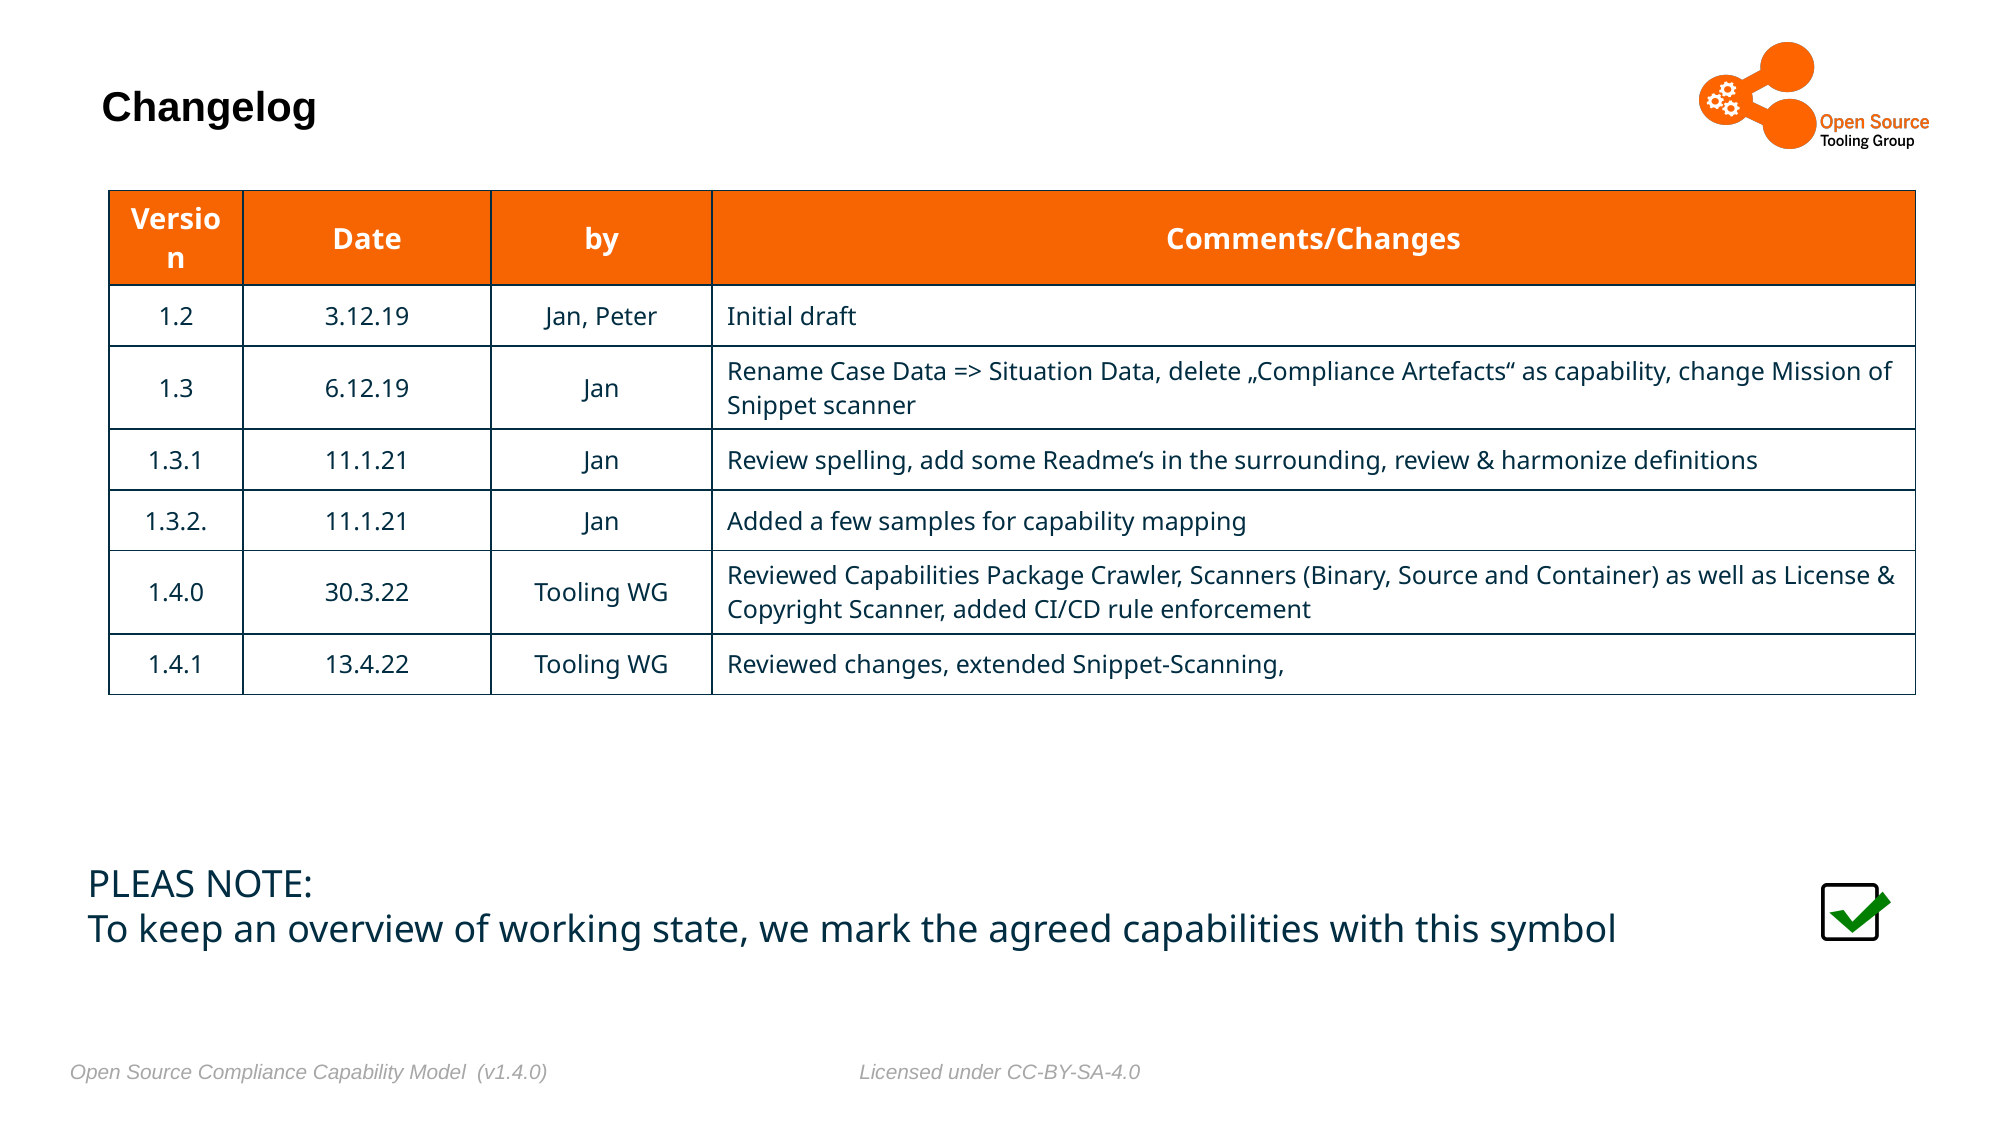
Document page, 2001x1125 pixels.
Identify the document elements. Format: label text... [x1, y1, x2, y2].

table_cell Rename Case Data => Situation Data, delete „Compliance Artefacts“ as capability, change Mission of Snippet scanner [713, 347, 1915, 428]
table_header Date [244, 191, 490, 284]
table_cell 1.3.1 [110, 430, 242, 489]
table_cell Reviewed changes, extended Snippet-Scanning, [713, 635, 1915, 694]
table_header by [492, 191, 711, 284]
table_cell 6.12.19 [244, 347, 490, 428]
table_cell 1.3 [110, 347, 242, 428]
table_cell Initial draft [713, 286, 1915, 345]
table_cell Jan [492, 430, 711, 489]
title Changelog [93, 58, 1707, 157]
table_cell 1.4.0 [110, 551, 242, 633]
picture [1699, 42, 1929, 149]
text_box PLEAS NOTE: To keep an overview of working state, we mark the agreed capabilities with this symbol [80, 852, 1627, 958]
table_cell 1.3.2. [110, 491, 242, 550]
table_cell Jan, Peter [492, 286, 711, 345]
table_cell Tooling WG [492, 635, 711, 694]
table_cell Jan [492, 347, 711, 428]
table_cell 1.2 [110, 286, 242, 345]
table_cell Tooling WG [492, 551, 711, 633]
table_cell 30.3.22 [244, 551, 490, 633]
table_cell Reviewed Capabilities Package Crawler, Scanners (Binary, Source and Container) as well as License & Copyright Scanner, added CI/CD rule enforcement [713, 551, 1915, 633]
table_cell 3.12.19 [244, 286, 490, 345]
table_header Version [110, 191, 242, 284]
table_cell Review spelling, add some Readme‘s in the surrounding, review & harmonize definitions [713, 430, 1915, 489]
picture [1820, 883, 1891, 941]
table_cell 1.4.1 [110, 635, 242, 694]
table_cell 11.1.21 [244, 491, 490, 550]
table_header Comments/Changes [713, 191, 1915, 284]
table_cell 13.4.22 [244, 635, 490, 694]
table_cell Jan [492, 491, 711, 550]
table_cell 11.1.21 [244, 430, 490, 489]
table_cell Added a few samples for capability mapping [713, 491, 1915, 550]
